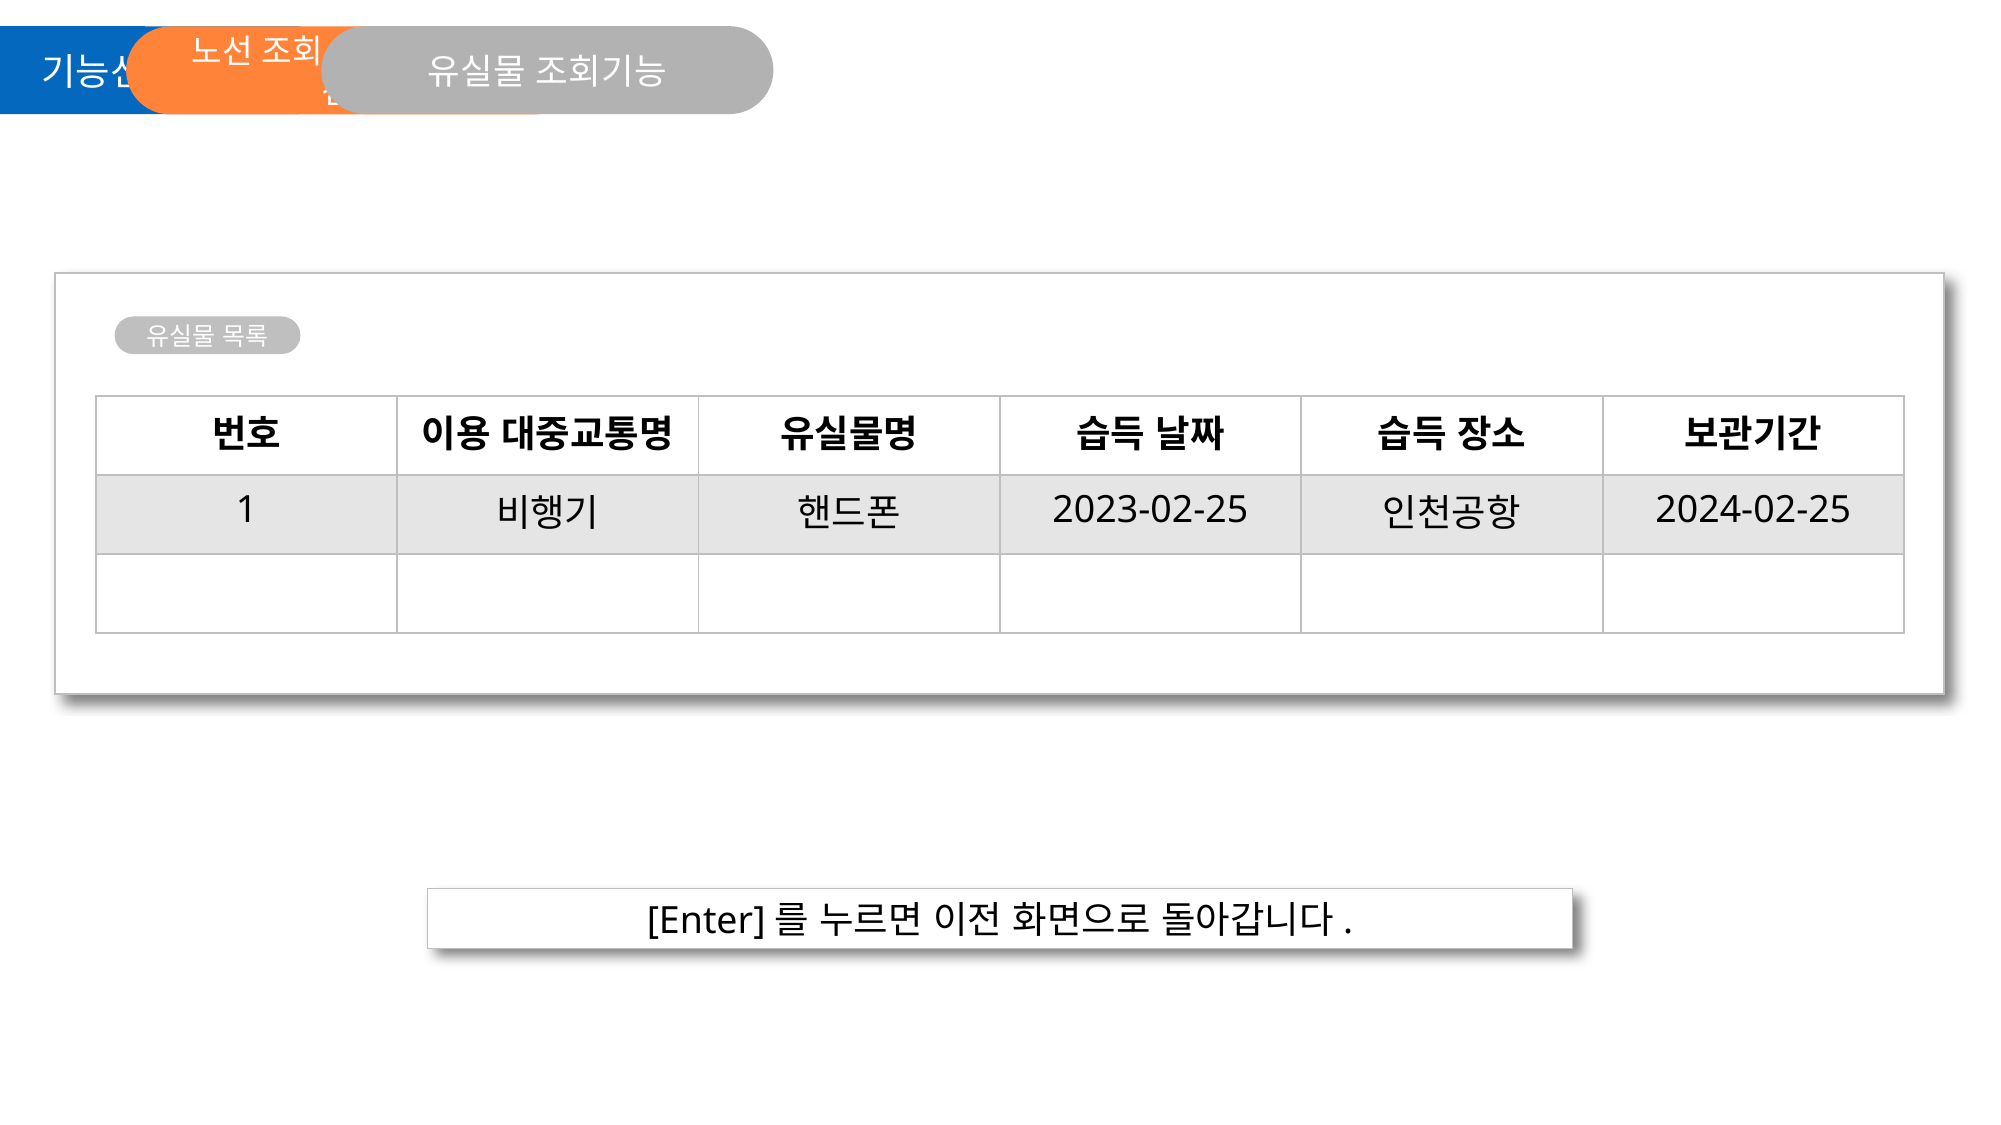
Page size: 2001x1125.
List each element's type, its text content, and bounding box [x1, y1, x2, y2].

text_box [55, 273, 1945, 694]
table_cell 핸드폰 [699, 476, 999, 553]
text_box 기능선택화면 [0, 25, 303, 116]
table_header 보관기간 [1604, 397, 1903, 474]
table_header 유실물명 [699, 397, 999, 474]
table_cell [1302, 555, 1602, 632]
table_header 번호 [97, 397, 396, 474]
table_cell 비행기 [398, 476, 698, 553]
table_cell [398, 555, 698, 632]
text_box 유실물 조회기능 [321, 26, 774, 115]
table_header 이용 대중교통명 [398, 397, 698, 474]
table_cell [97, 555, 396, 632]
table_cell [1604, 555, 1903, 632]
table_cell 1 [97, 476, 396, 553]
text_box [Enter]를 누르면 이전 화면으로 돌아갑니다. [427, 888, 1573, 949]
text_box 유실물 목록 [114, 316, 301, 355]
table_cell [699, 555, 999, 632]
table_cell [1001, 555, 1300, 632]
table_header 습득 장소 [1302, 397, 1602, 474]
text_box 노선 조회/유실물 조회 선택 [126, 26, 363, 115]
table_cell 인천공항 [1302, 476, 1602, 553]
table_cell 2024-02-25 [1604, 476, 1903, 553]
table_cell 2023-02-25 [1001, 476, 1300, 553]
table_header 습득 날짜 [1001, 397, 1300, 474]
